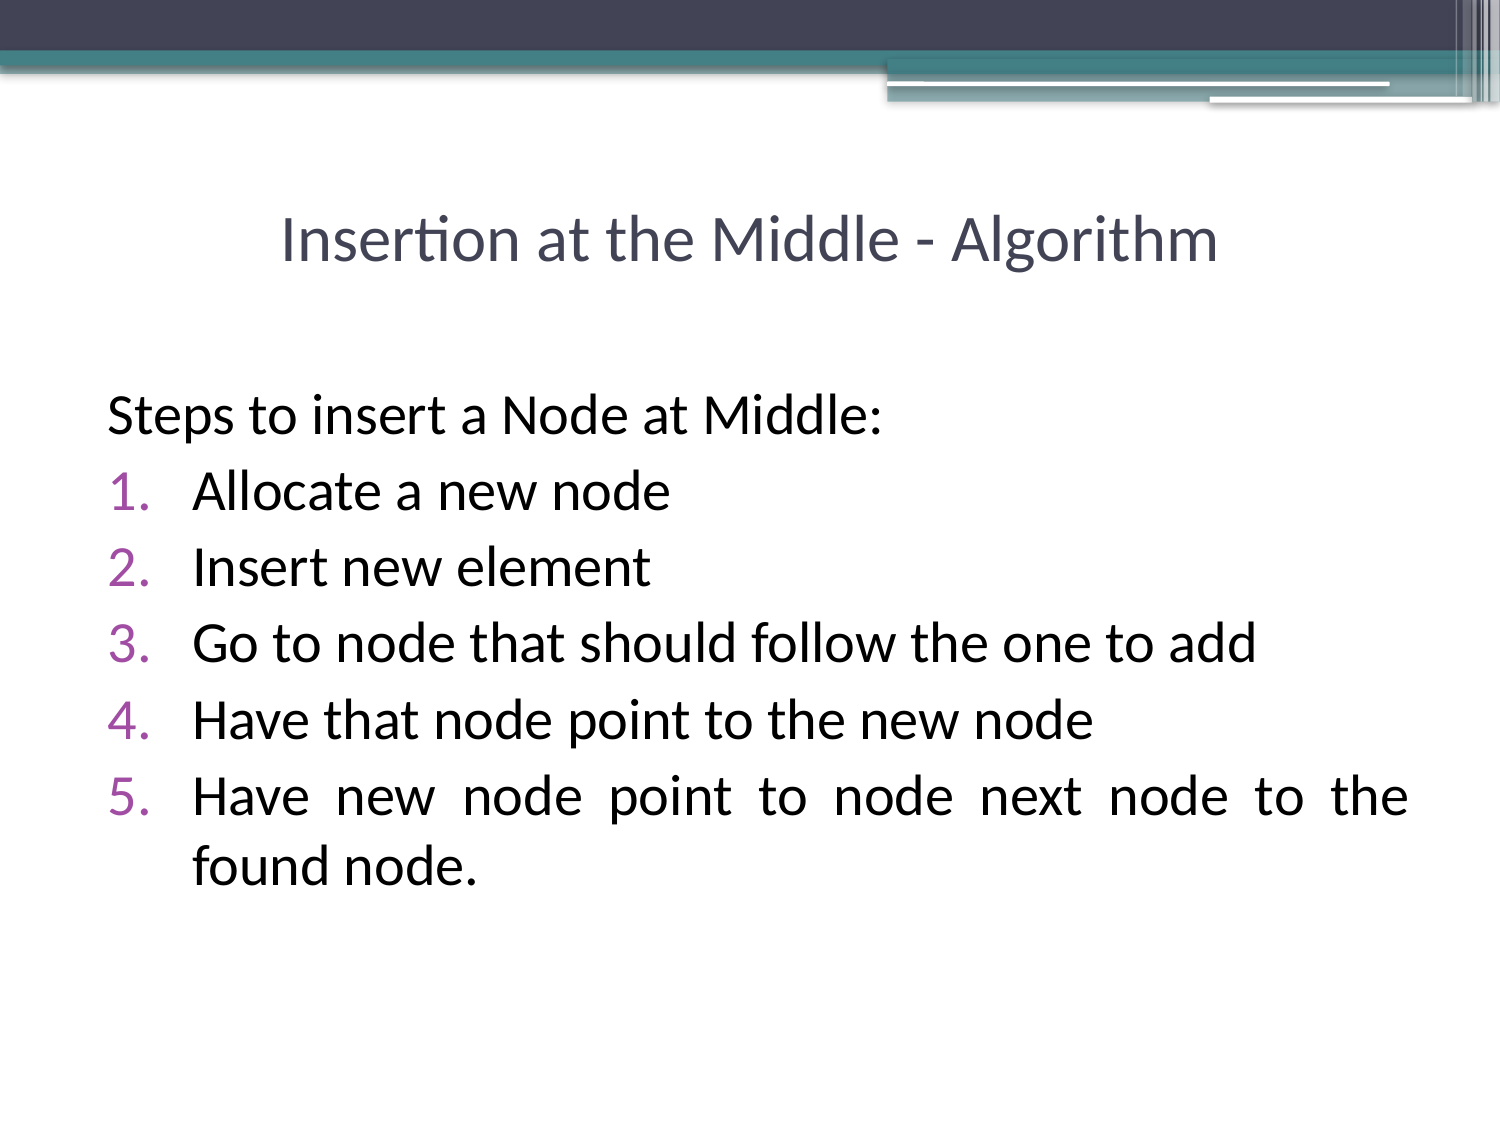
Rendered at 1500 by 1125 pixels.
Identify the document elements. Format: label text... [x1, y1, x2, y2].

title Insertion at the Middle - Algorithm [75, 187, 1425, 363]
list Steps to insert a Node at Middle: Allocate a new node Insert new element Go to node that should follow the one to add Have that node point to the new node Have new node point to node next node to the found node. [75, 368, 1425, 1079]
